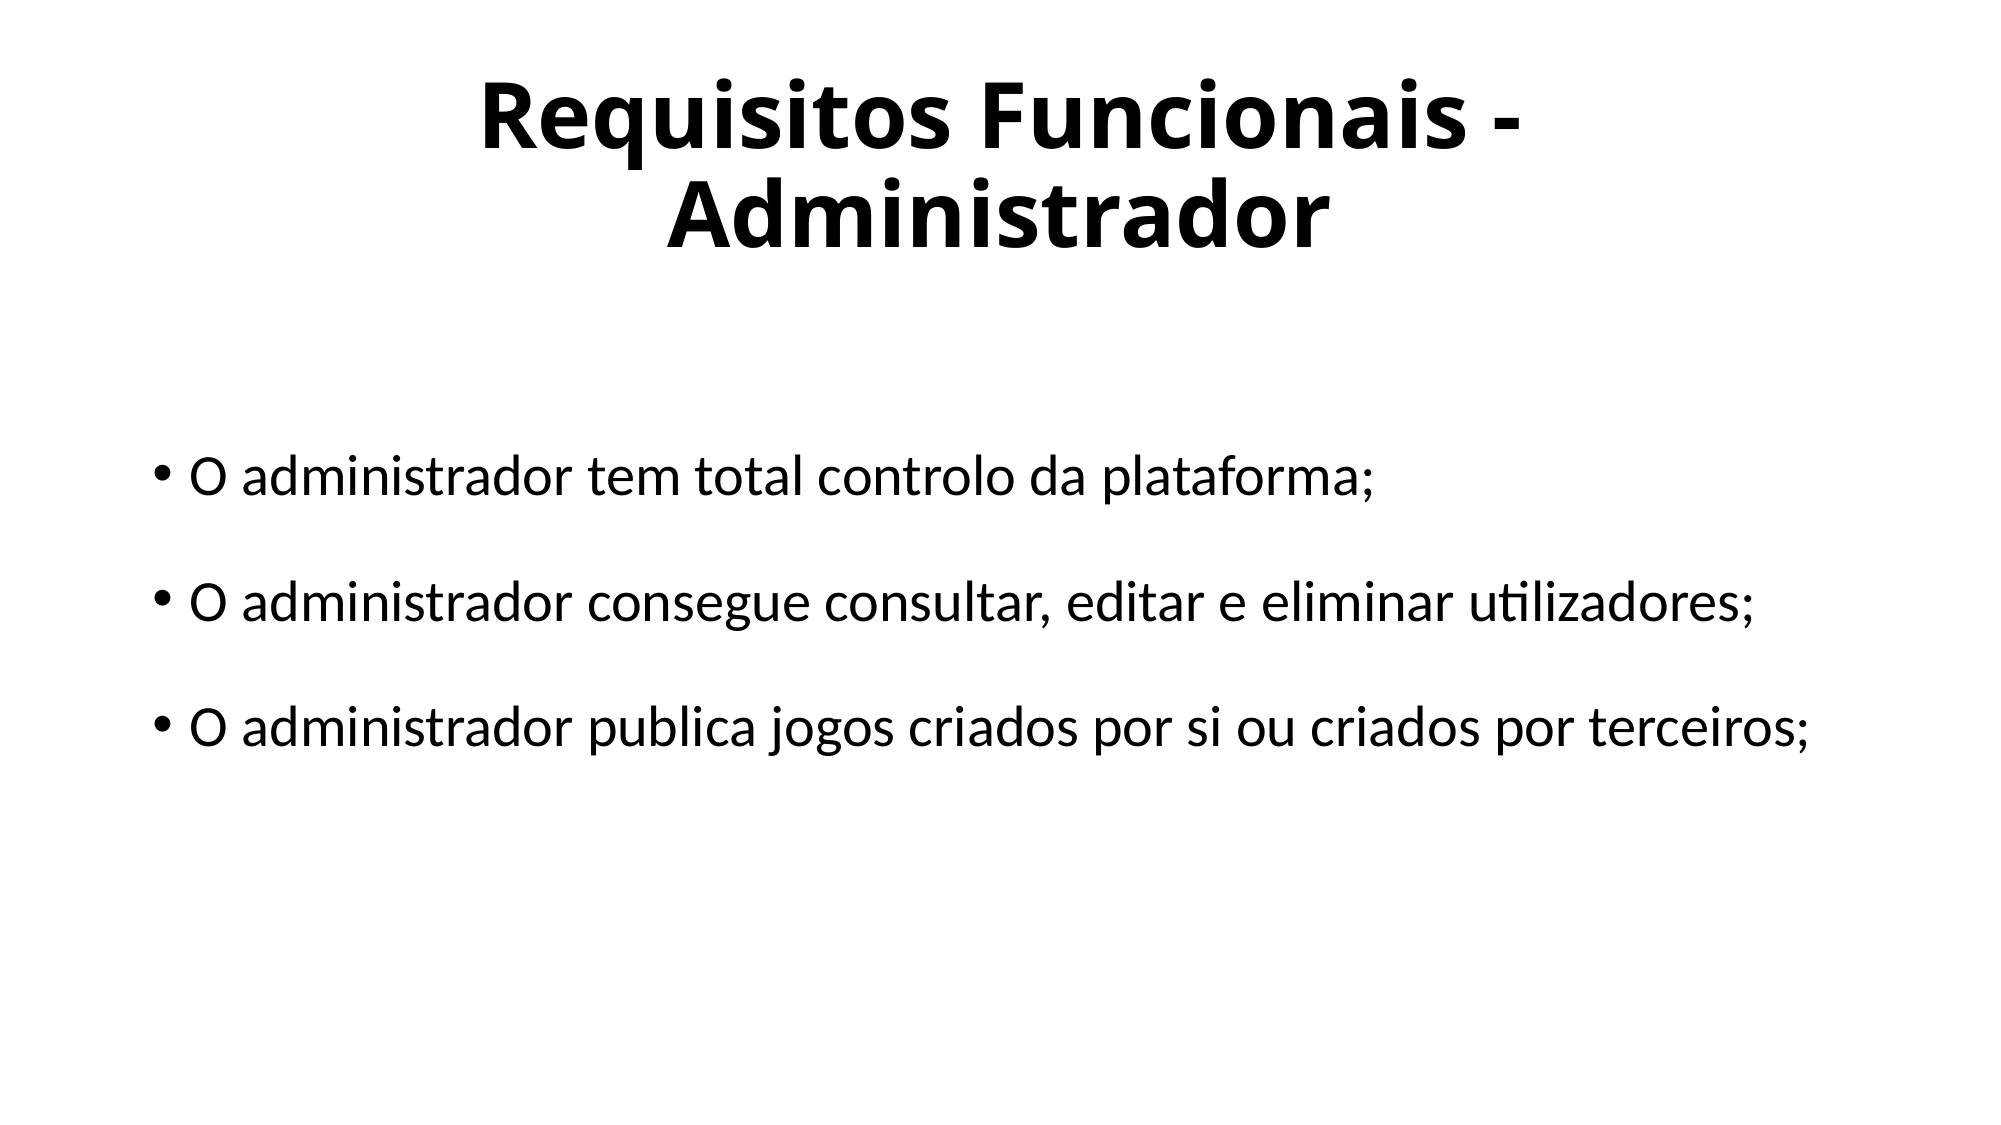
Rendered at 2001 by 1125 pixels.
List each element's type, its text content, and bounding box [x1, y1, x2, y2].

title Requisitos Funcionais - Administrador [137, 59, 1863, 278]
list O administrador tem total controlo da plataforma; O administrador consegue consultar, editar e eliminar utilizadores; O administrador publica jogos criados por si ou criados por terceiros; [137, 394, 1863, 873]
